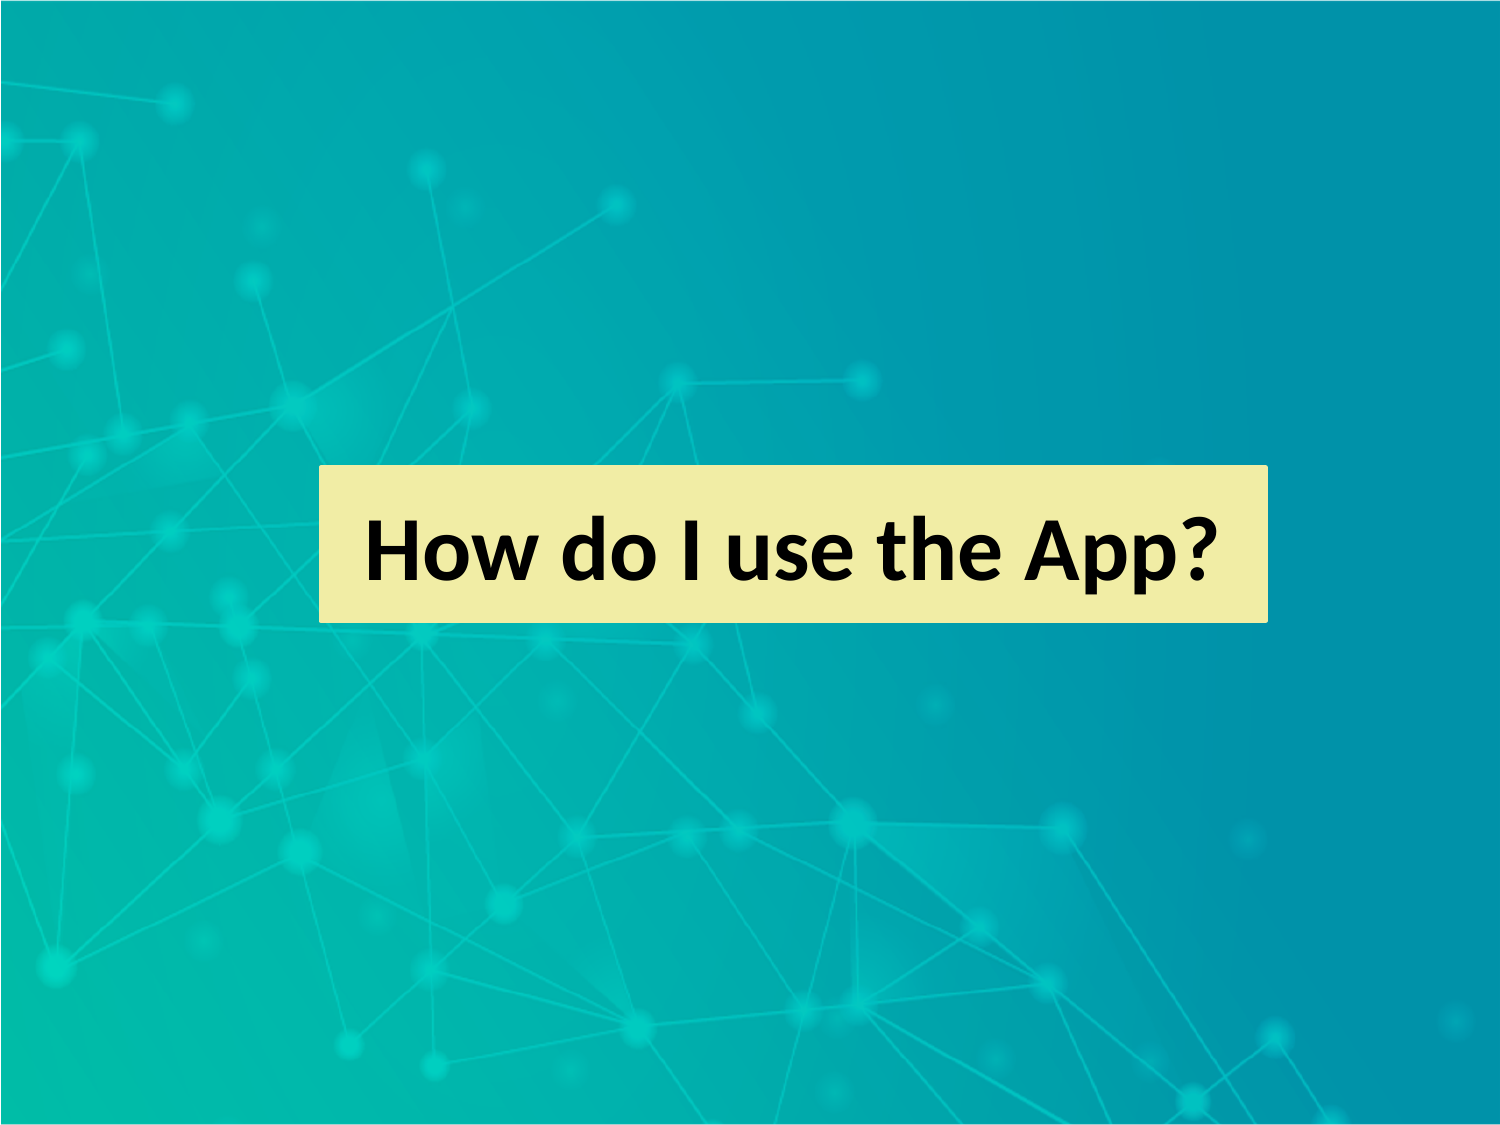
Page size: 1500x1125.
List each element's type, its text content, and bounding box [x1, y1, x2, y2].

text_box How do I use the App? [320, 467, 1266, 621]
picture [0, 0, 1500, 1125]
